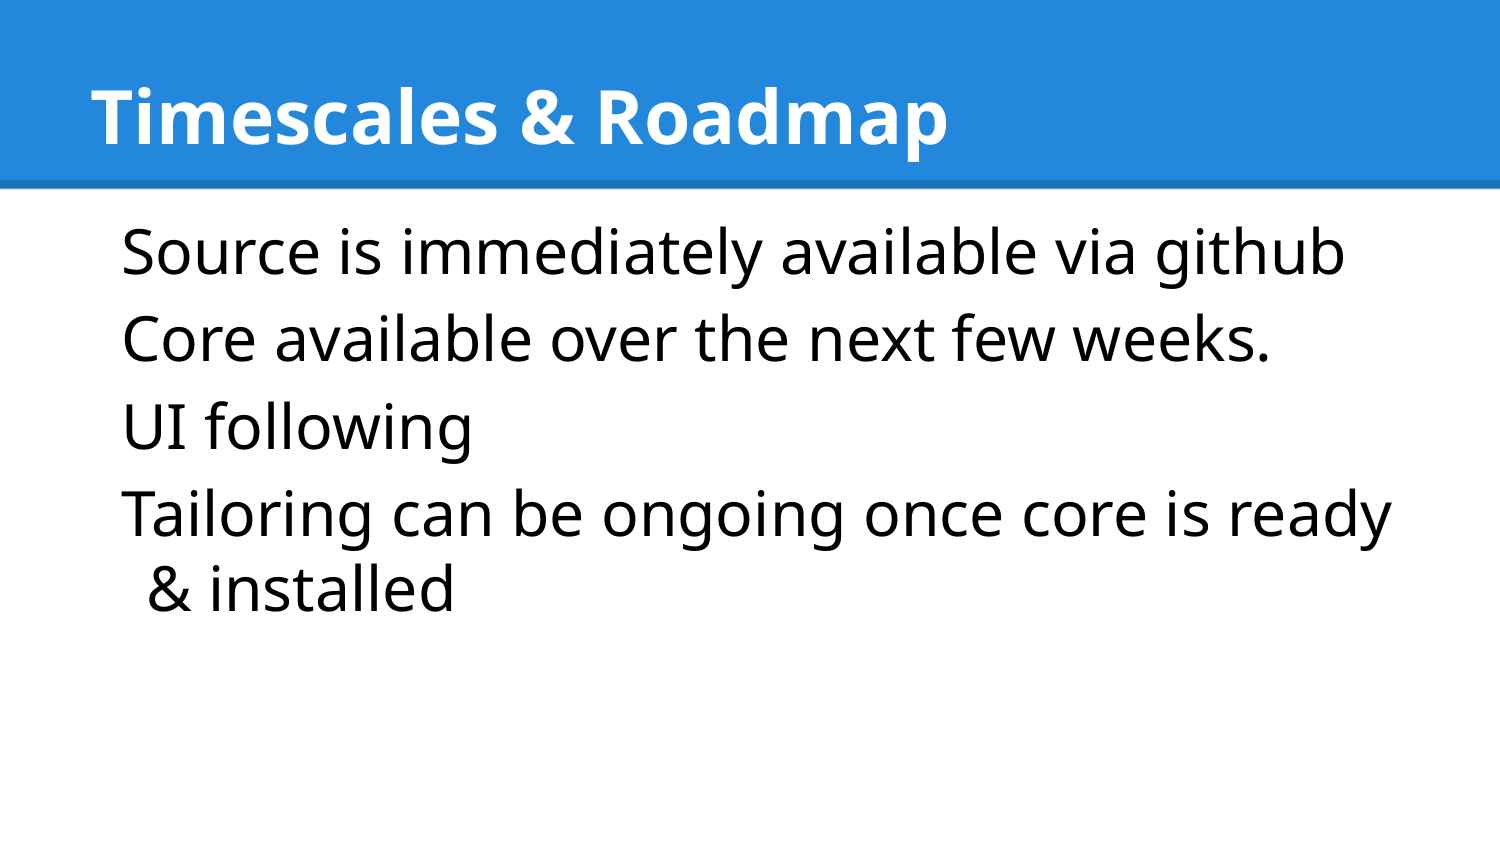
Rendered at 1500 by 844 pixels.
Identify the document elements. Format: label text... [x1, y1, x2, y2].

list Source is immediately available via github Core available over the next few weeks. UI following Tailoring can be ongoing once core is ready & installed [75, 196, 1425, 808]
title Timescales & Roadmap [75, 33, 1425, 175]
